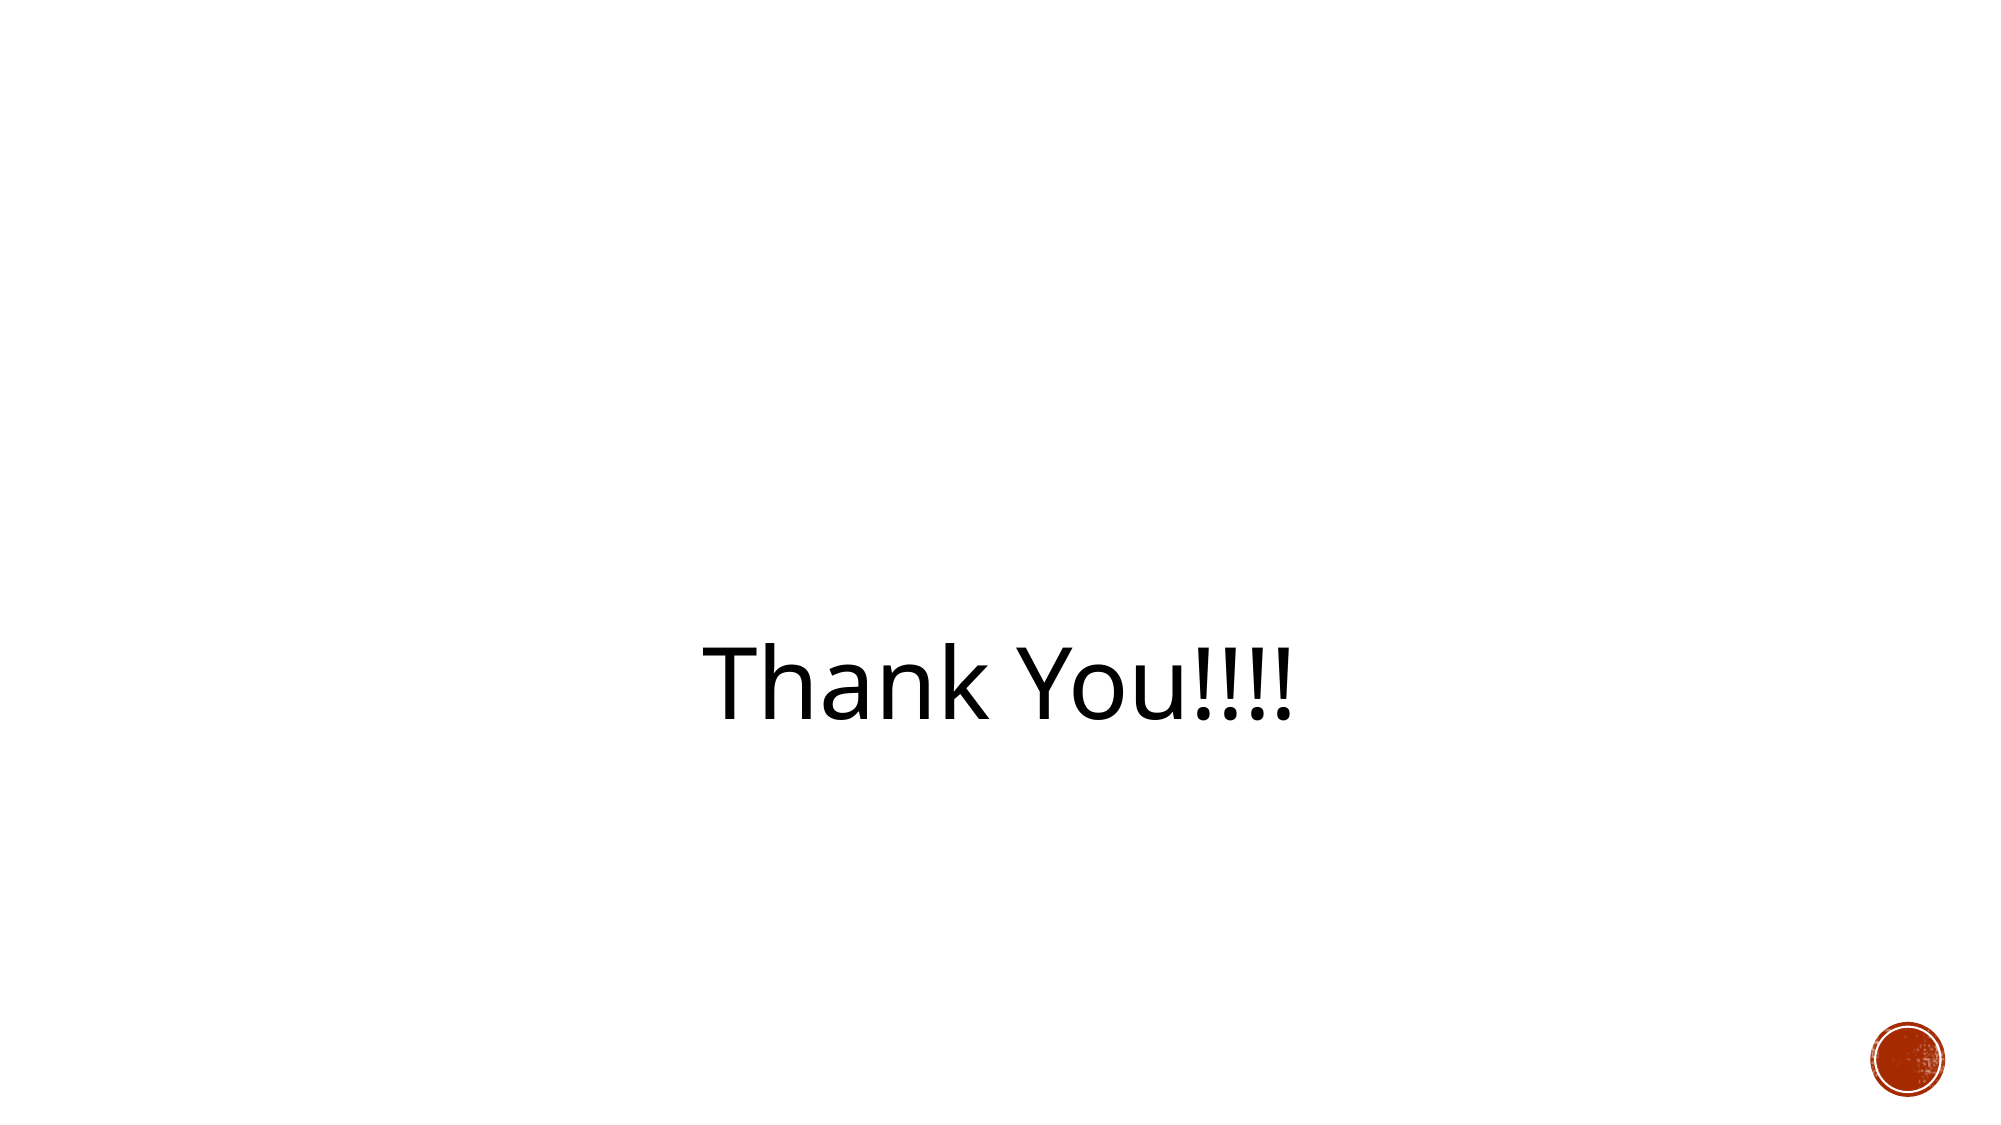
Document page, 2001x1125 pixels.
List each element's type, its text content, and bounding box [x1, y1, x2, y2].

list Thank You!!!! [175, 348, 1826, 1013]
